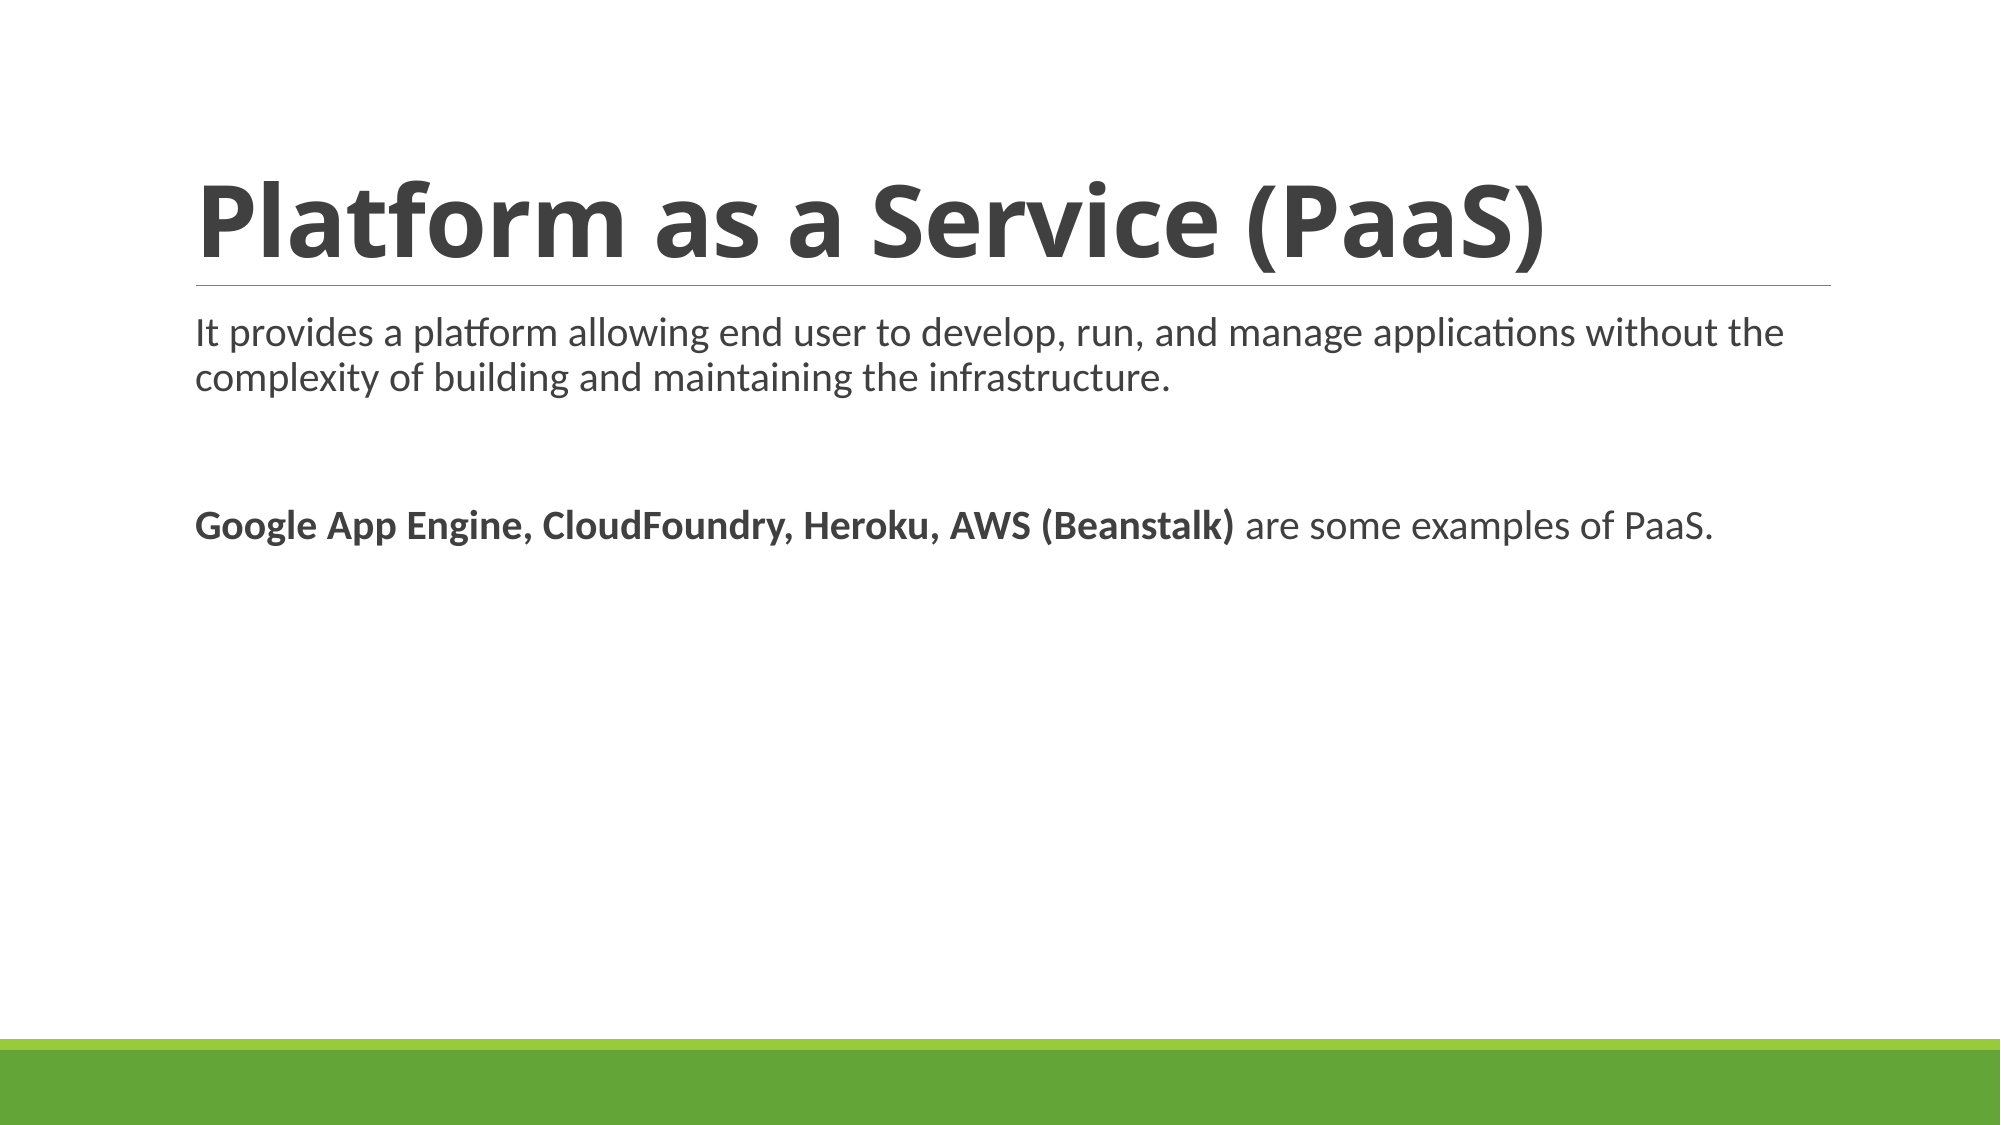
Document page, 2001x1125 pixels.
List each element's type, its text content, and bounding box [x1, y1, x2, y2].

title Platform as a Service (PaaS) [180, 47, 1830, 285]
list It provides a platform allowing end user to develop, run, and manage applications without the complexity of building and maintaining the infrastructure. Google App Engine, CloudFoundry, Heroku, AWS (Beanstalk) are some examples of PaaS. [180, 302, 1830, 963]
